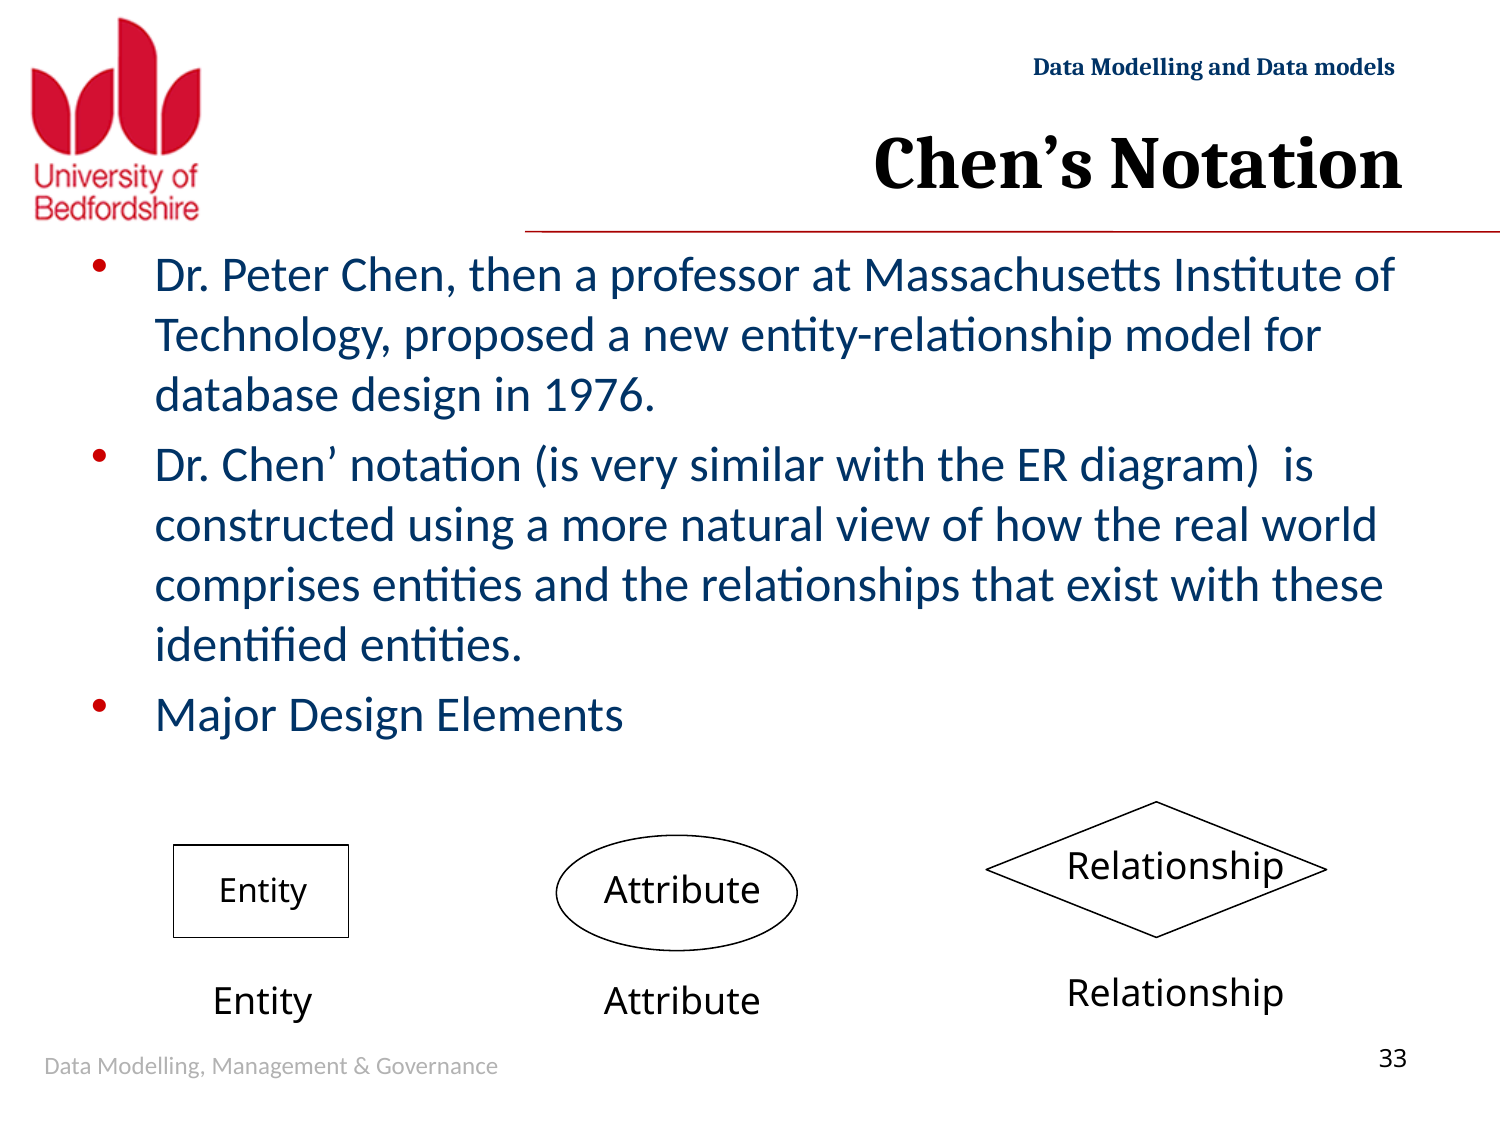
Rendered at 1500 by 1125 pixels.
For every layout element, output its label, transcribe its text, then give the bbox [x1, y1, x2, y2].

text_box [986, 843, 1263, 938]
list Dr. Peter Chen, then a professor at Massachusetts Institute of Technology, proposed a new entity-relationship model for database design in 1976. Dr. Chen’ notation (is very similar with the ER diagram) is constructed using a more natural view of how the real world comprises entities and the relationships that exist with these identified entities. Major Design Elements [76, 233, 1424, 742]
text_box Entity [197, 969, 328, 1030]
text_box Entity [203, 861, 322, 917]
text_box [1300, 858, 1327, 881]
footer Data Modelling, Management & Governance [29, 1035, 691, 1095]
text_box [556, 835, 798, 951]
text_box Attribute [589, 858, 776, 919]
text_box [173, 844, 349, 938]
text_box Relationship [1051, 962, 1300, 1022]
text_box Attribute [589, 969, 776, 1030]
text_box [1073, 801, 1240, 835]
title Chen’s Notation [268, 101, 1419, 215]
text_box Relationship [1051, 835, 1300, 895]
picture [0, 0, 237, 236]
